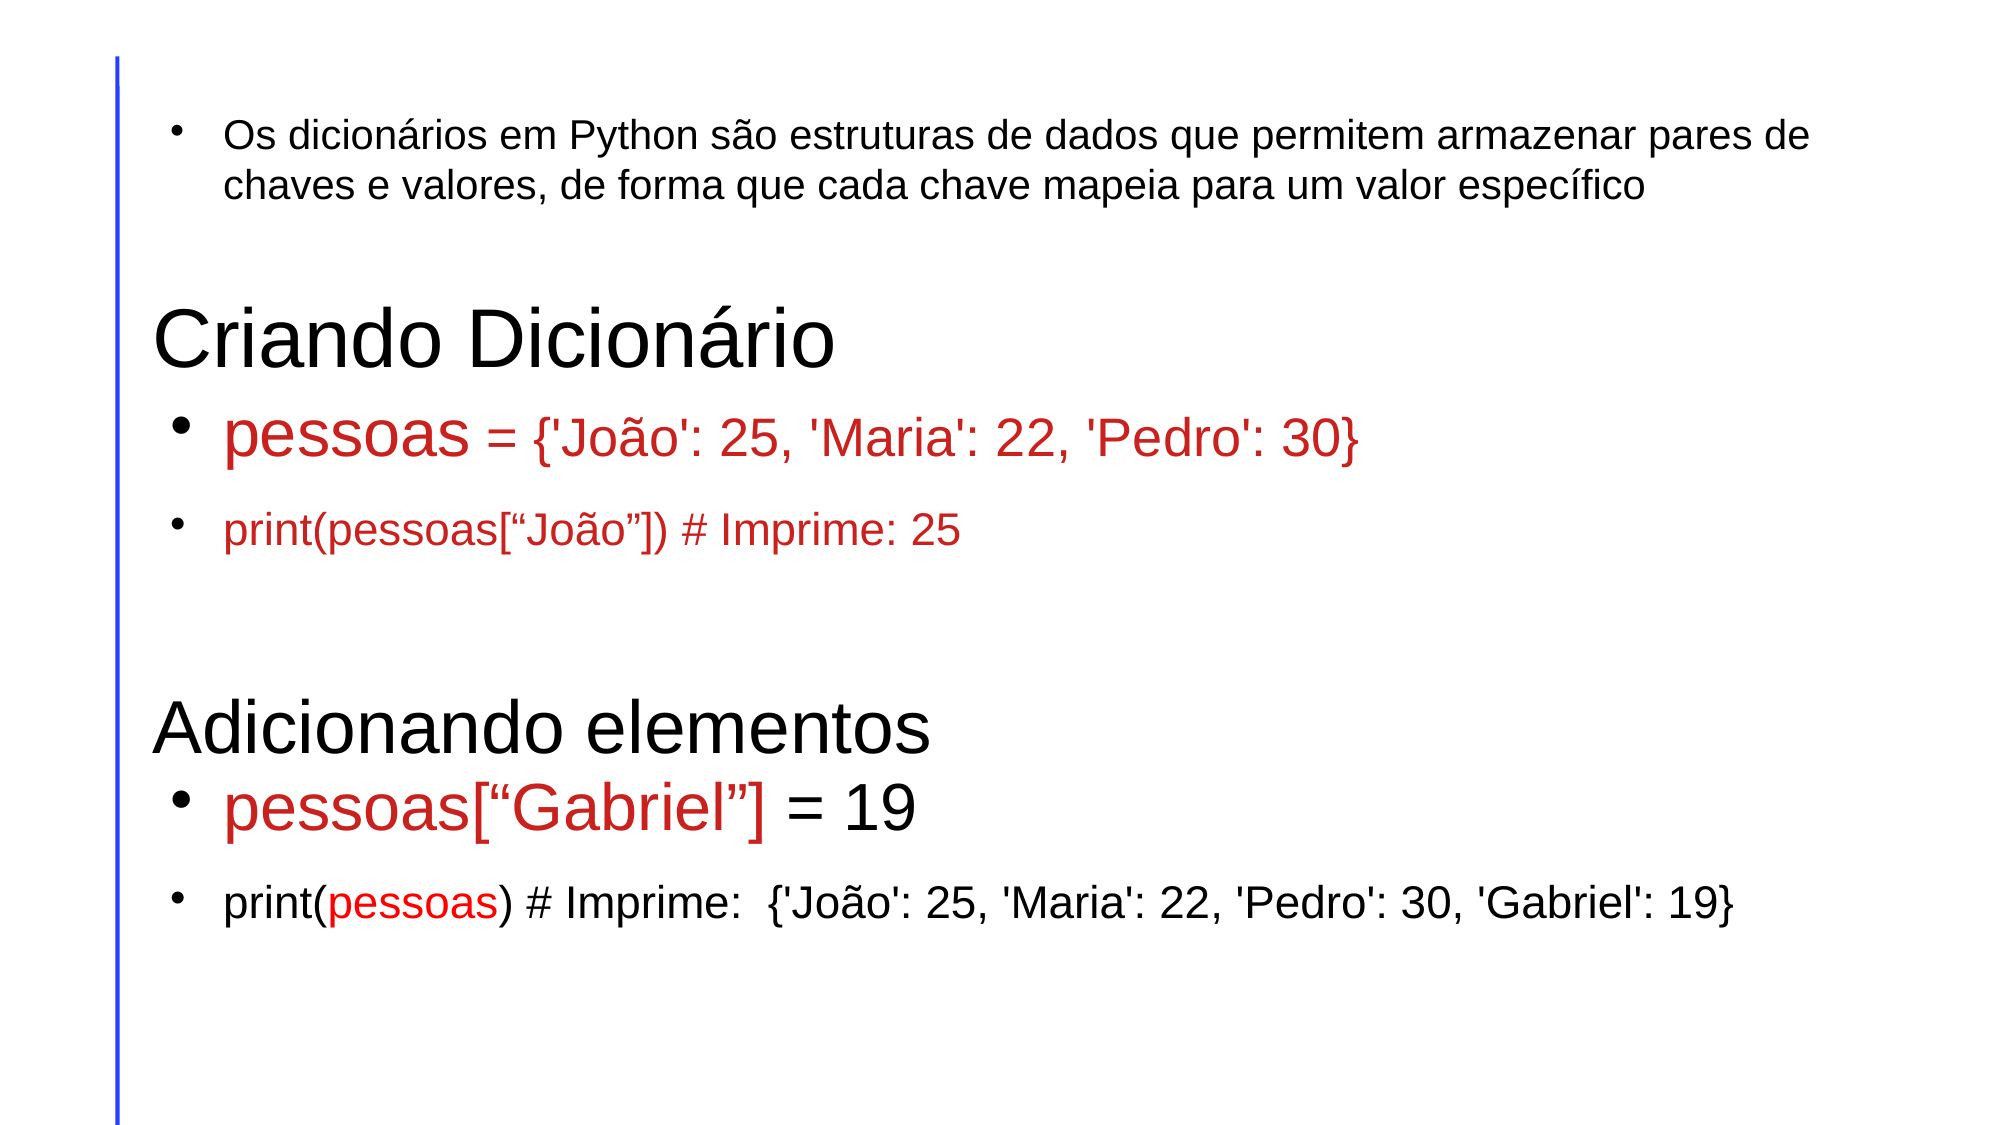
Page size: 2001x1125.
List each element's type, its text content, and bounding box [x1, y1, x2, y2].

text_box pessoas[“Gabriel”] = 19 print(pessoas) # Imprime: {'João': 25, 'Maria': 22, 'Pedro': 30, 'Gabriel': 19} [137, 755, 1863, 1024]
text_box Os dicionários em Python são estruturas de dados que permitem armazenar pares de chaves e valores, de forma que cada chave mapeia para um valor específico [137, 100, 1863, 266]
list pessoas = {'João': 25, 'Maria': 22, 'Pedro': 30} print(pessoas[“João”]) # Imprime: 25 [137, 382, 1863, 614]
title Criando Dicionário [137, 266, 1863, 382]
text_box Adicionando elementos [137, 614, 1863, 755]
